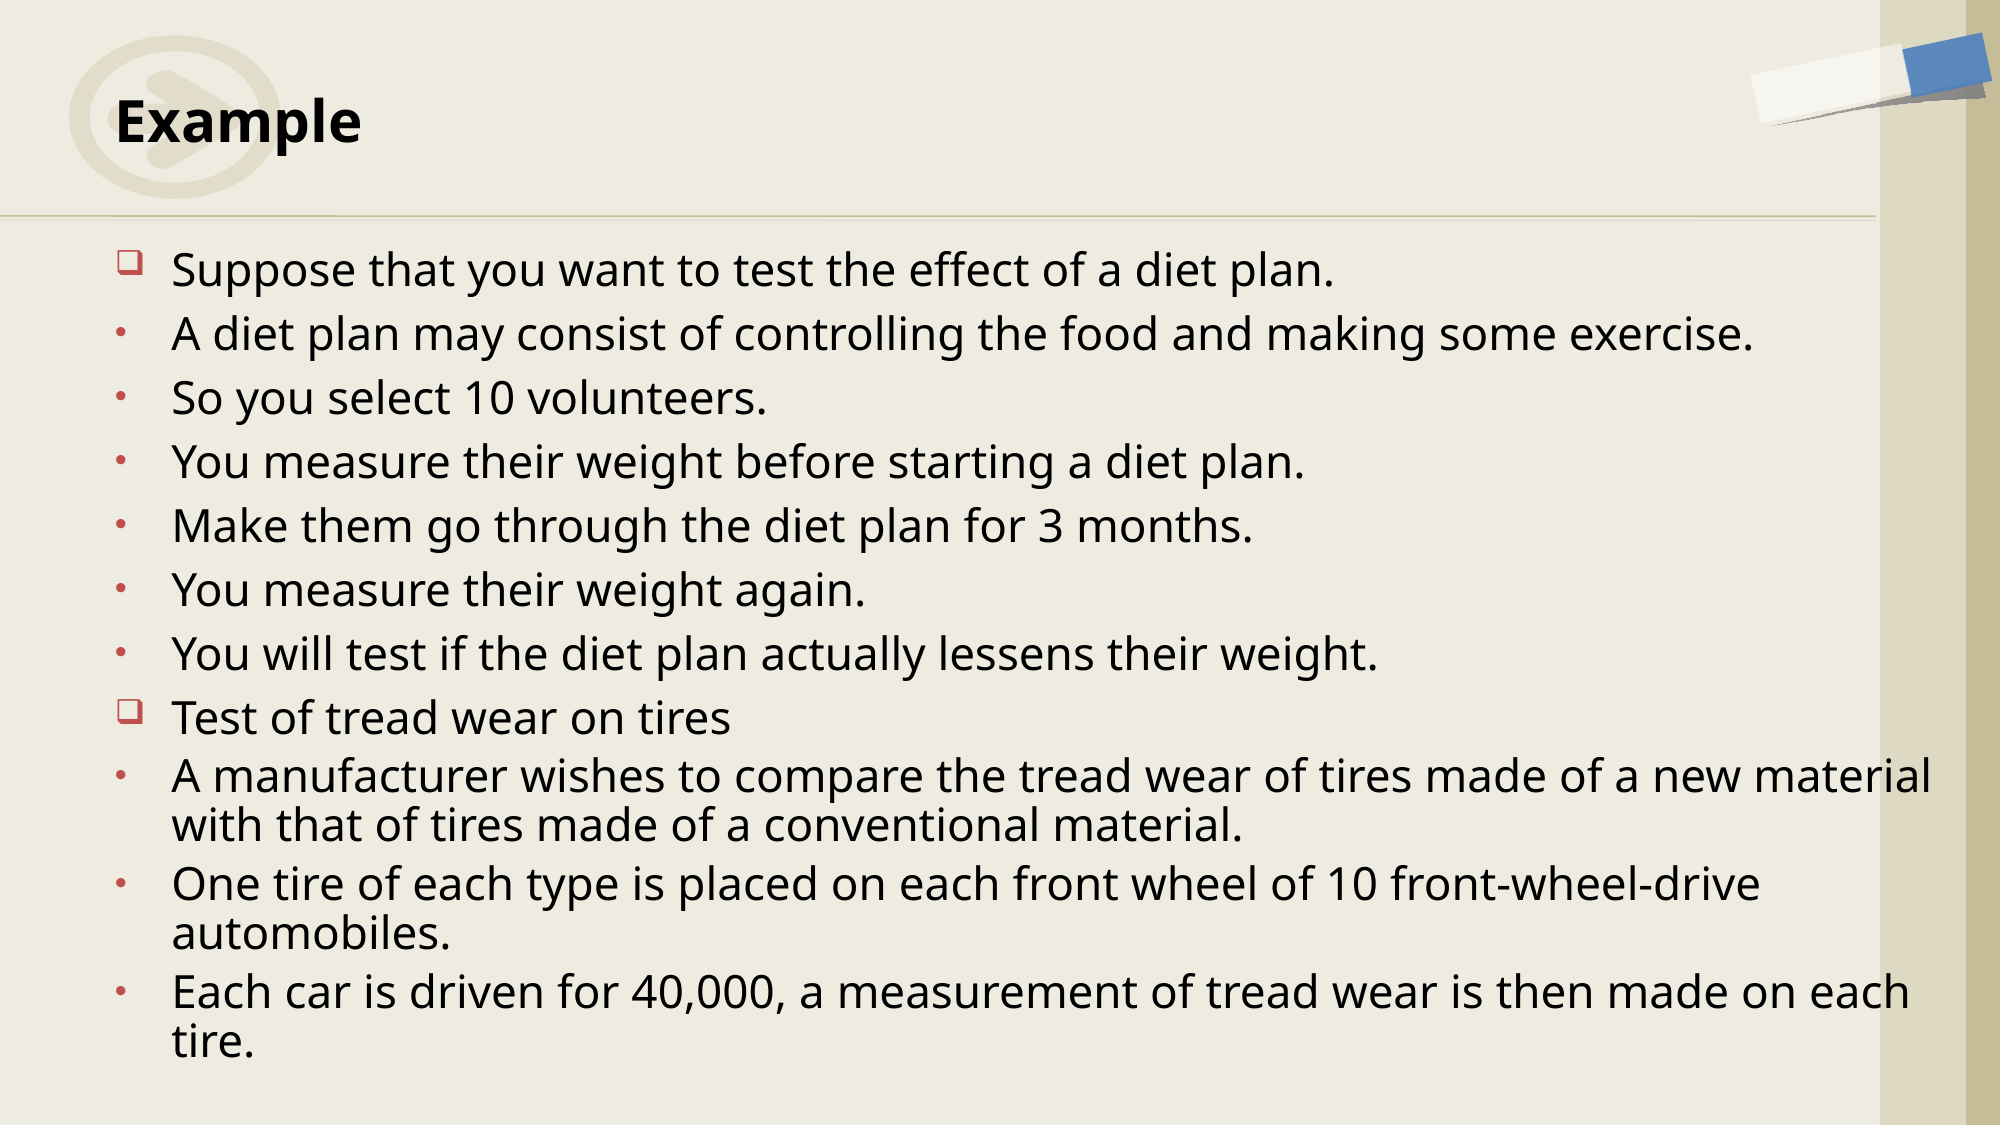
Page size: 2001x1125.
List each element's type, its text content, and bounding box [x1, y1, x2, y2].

title Example [99, 24, 1900, 213]
list Suppose that you want to test the effect of a diet plan. A diet plan may consist of controlling the food and making some exercise. So you select 10 volunteers. You measure their weight before starting a diet plan. Make them go through the diet plan for 3 months. You measure their weight again. You will test if the diet plan actually lessens their weight. Test of tread wear on tires A manufacturer wishes to compare the tread wear of tires made of a new material with that of tires made of a conventional material. One tire of each type is placed on each front wheel of 10 front-wheel-drive automobiles. Each car is driven for 40,000, a measurement of tread wear is then made on each tire. [99, 232, 1965, 1096]
